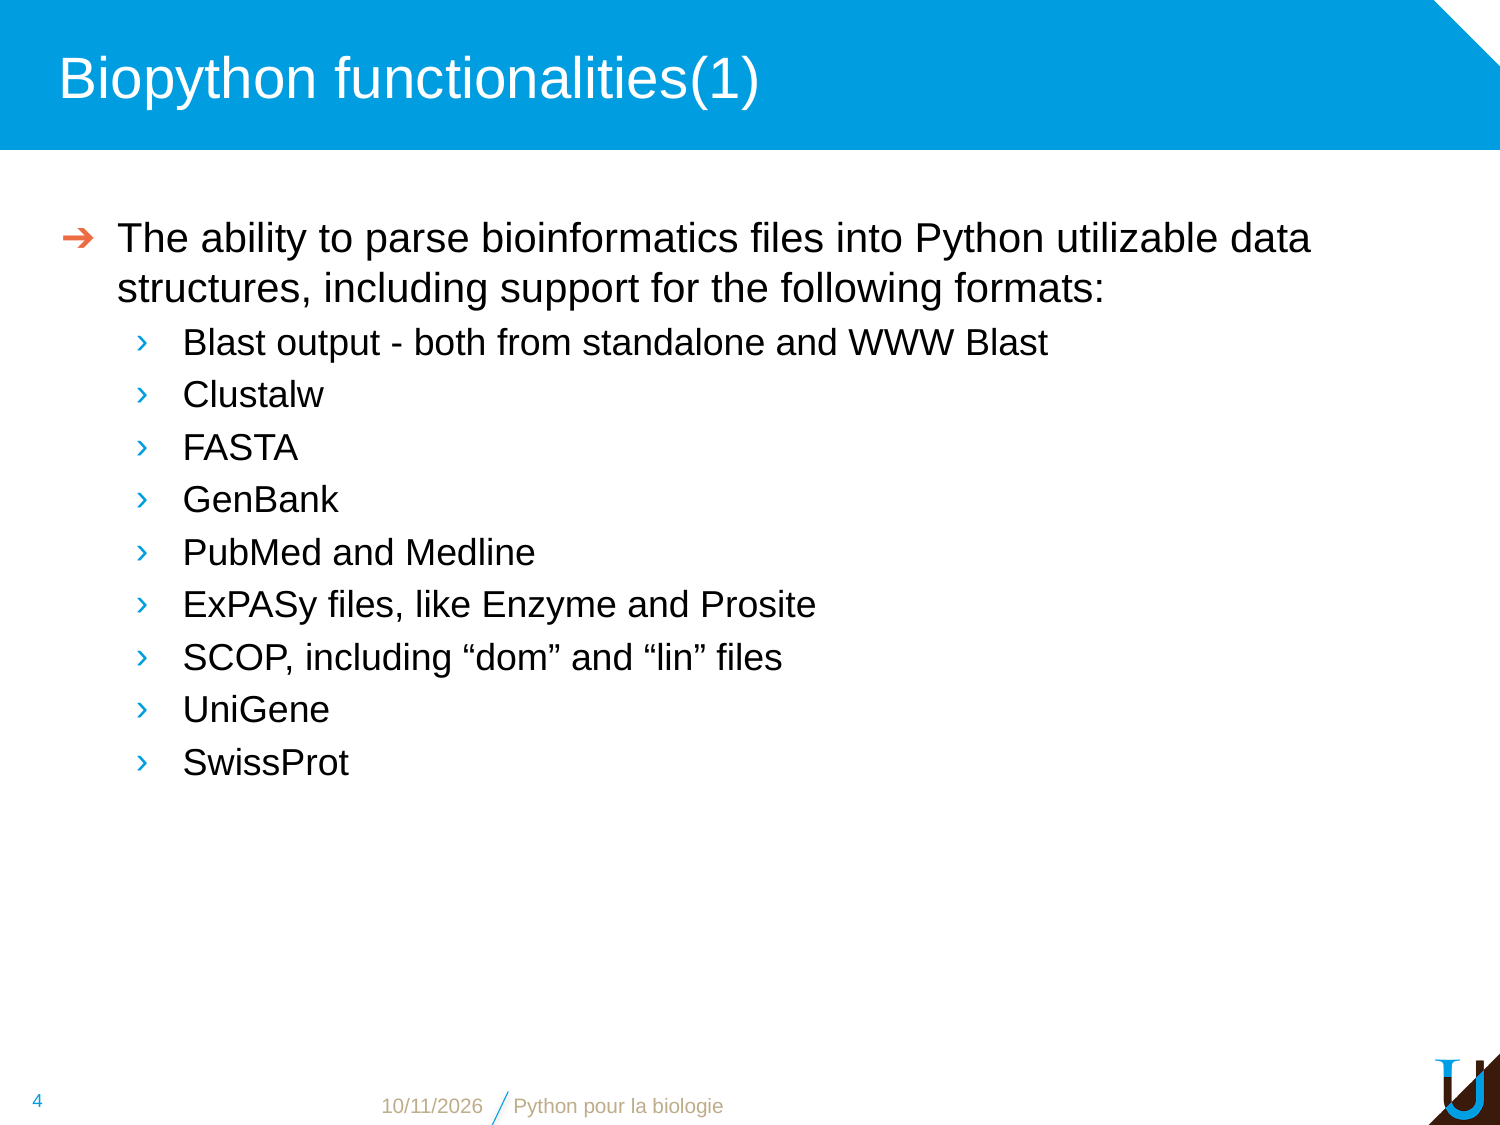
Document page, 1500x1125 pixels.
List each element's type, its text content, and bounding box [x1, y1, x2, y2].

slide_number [147, 1091, 498, 1125]
title Biopython functionalities(1) [0, 0, 1425, 150]
footer Python pour la biologie [498, 1091, 1362, 1125]
picture [1425, 1050, 1500, 1125]
slide_number 4 [0, 1074, 75, 1125]
list The ability to parse bioinformatics files into Python utilizable data structures, including support for the following formats: Blast output - both from standalone and WWW Blast Clustalw FASTA GenBank PubMed and Medline ExPASy files, like Enzyme and Prosite SCOP, including “dom” and “lin” files UniGene SwissProt [45, 202, 1464, 1005]
